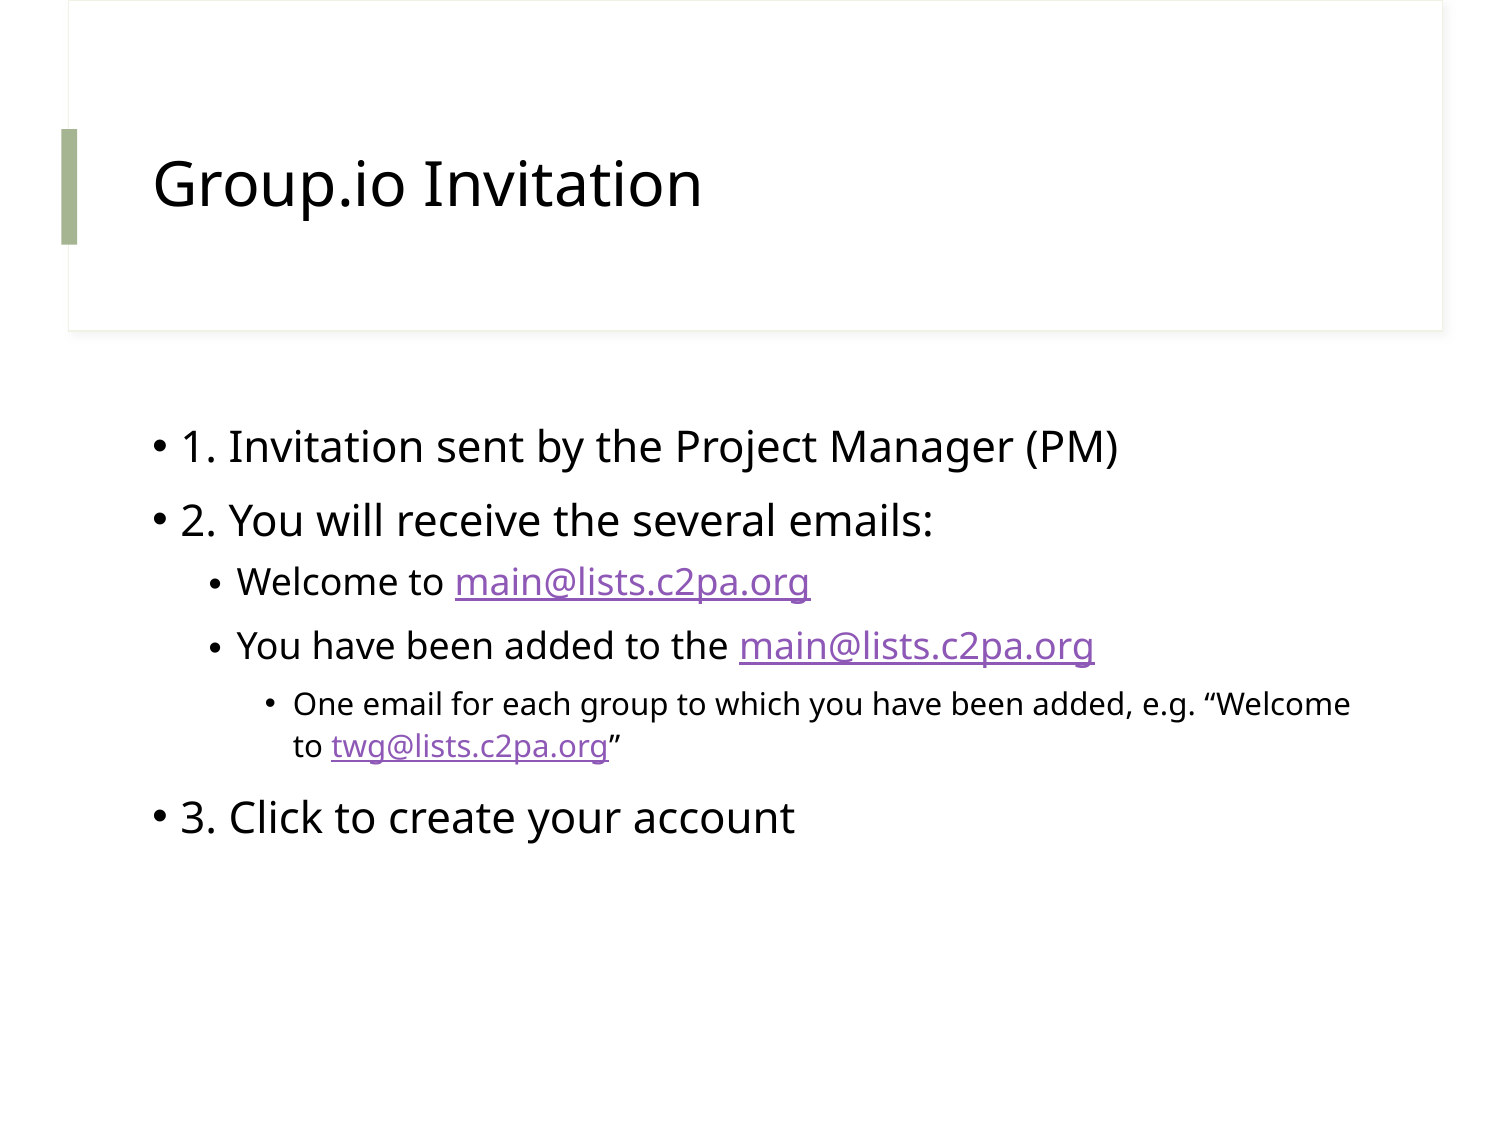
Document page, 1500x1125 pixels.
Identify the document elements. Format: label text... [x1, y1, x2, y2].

title Group.io Invitation [137, 90, 1389, 284]
list 1. Invitation sent by the Project Manager (PM) 2. You will receive the several emails: Welcome to main@lists.c2pa.org You have been added to the main@lists.c2pa.org One email for each group to which you have been added, e.g. “Welcome to twg@lists.c2pa.org” 3. Click to create your account [137, 406, 1389, 1013]
